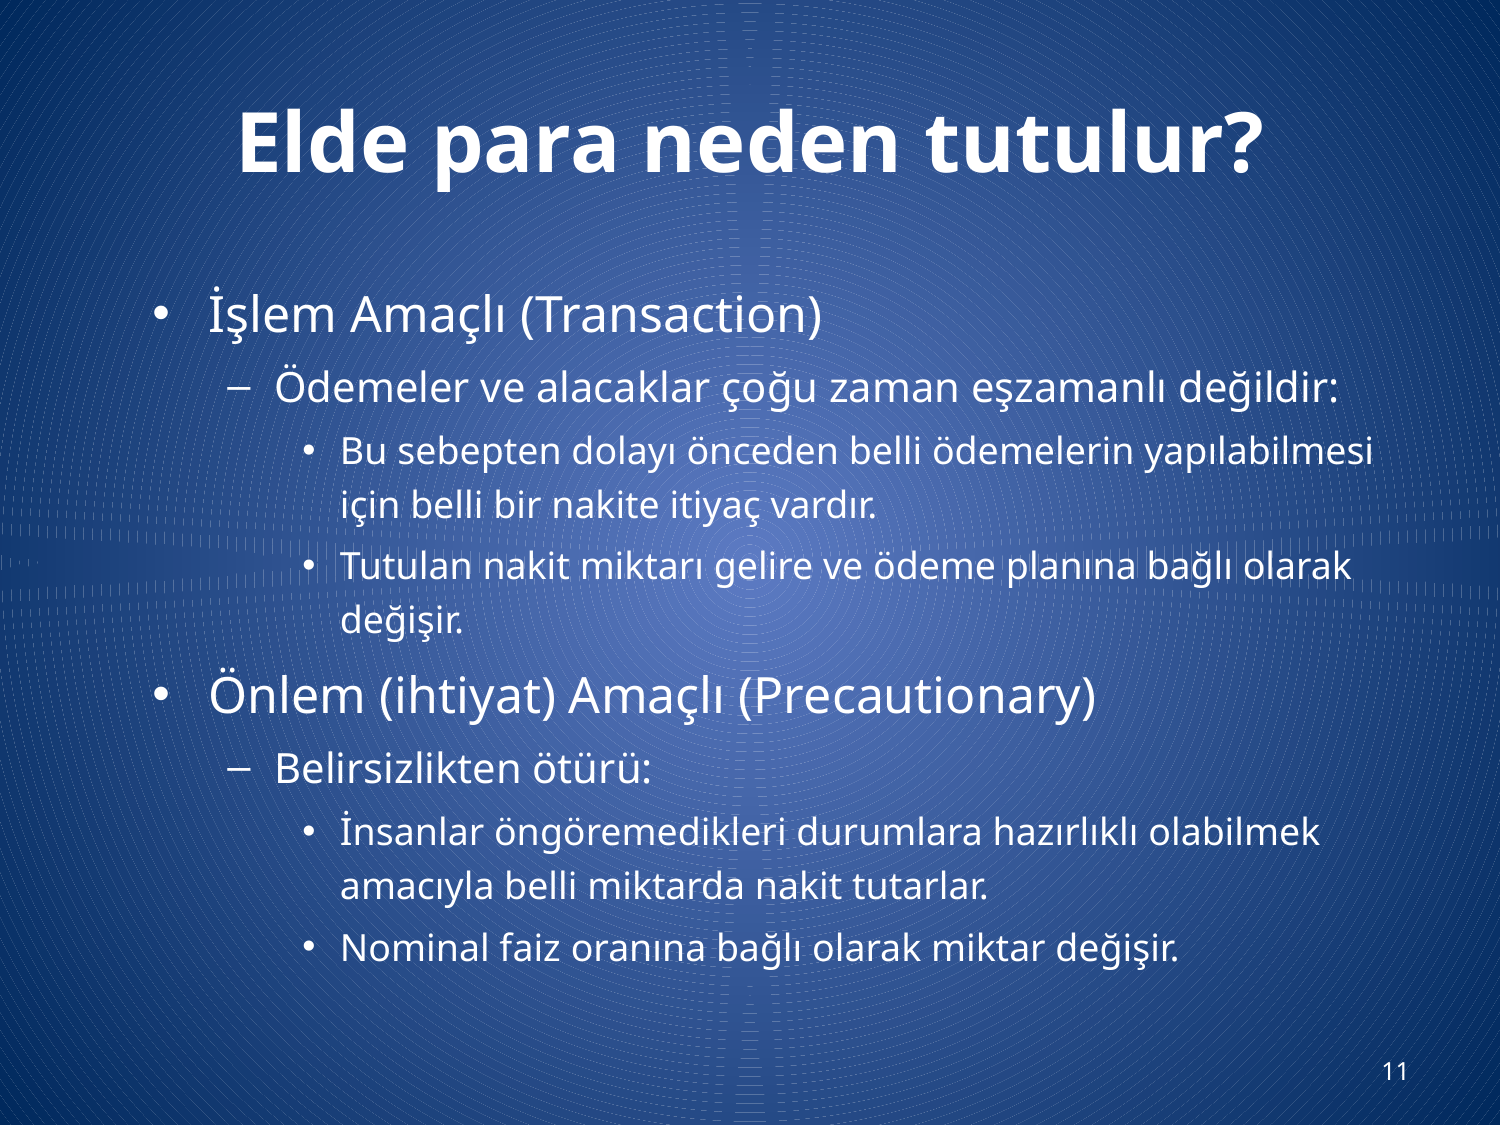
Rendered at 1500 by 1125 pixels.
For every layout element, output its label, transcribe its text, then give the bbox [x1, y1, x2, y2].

slide_number 11 [1074, 1042, 1425, 1103]
title Elde para neden tutulur? [74, 44, 1426, 233]
list İşlem Amaçlı (Transaction) Ödemeler ve alacaklar çoğu zaman eşzamanlı değildir: Bu sebepten dolayı önceden belli ödemelerin yapılabilmesi için belli bir nakite itiyaç vardır. Tutulan nakit miktarı gelire ve ödeme planına bağlı olarak değişir. Önlem (ihtiyat) Amaçlı (Precautionary) Belirsizlikten ötürü: İnsanlar öngöremedikleri durumlara hazırlıklı olabilmek amacıyla belli miktarda nakit tutarlar. Nominal faiz oranına bağlı olarak miktar değişir. [137, 262, 1413, 1071]
